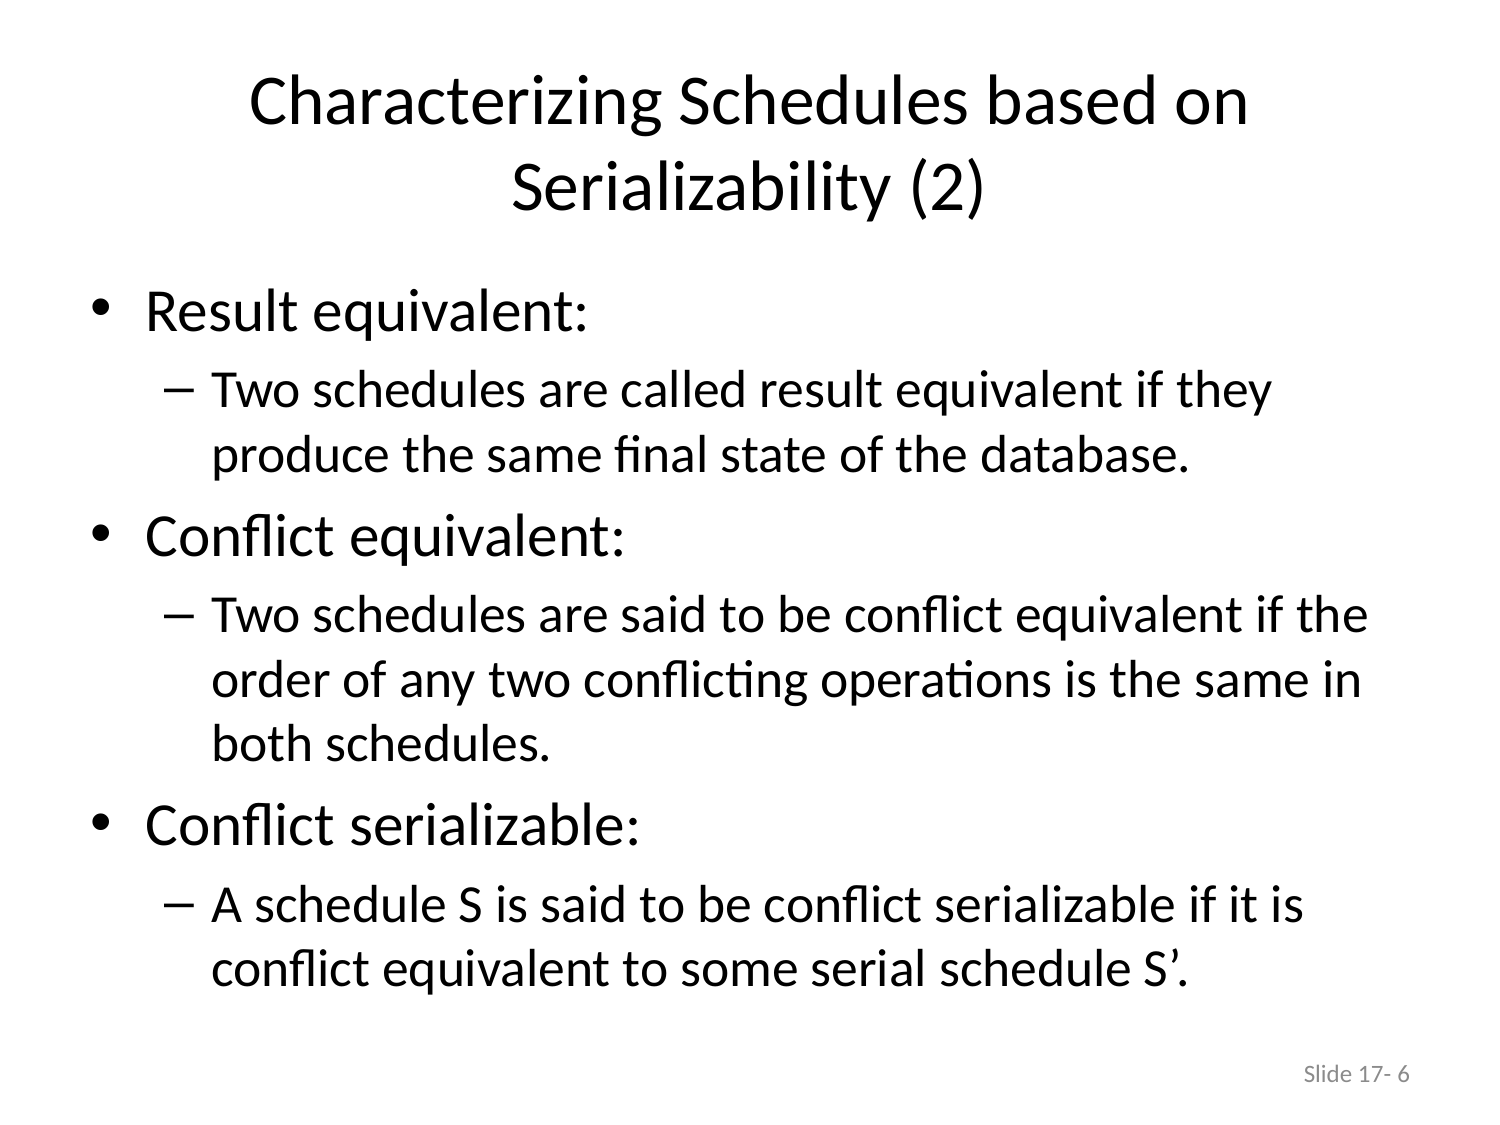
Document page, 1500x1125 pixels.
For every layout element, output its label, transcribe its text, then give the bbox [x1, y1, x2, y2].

title Characterizing Schedules based on Serializability (2) [75, 45, 1425, 233]
slide_number Slide 17- 6 [1074, 1042, 1425, 1103]
list Result equivalent: Two schedules are called result equivalent if they produce the same final state of the database. Conflict equivalent: Two schedules are said to be conflict equivalent if the order of any two conflicting operations is the same in both schedules. Conflict serializable: A schedule S is said to be conflict serializable if it is conflict equivalent to some serial schedule S’. [75, 262, 1425, 1005]
